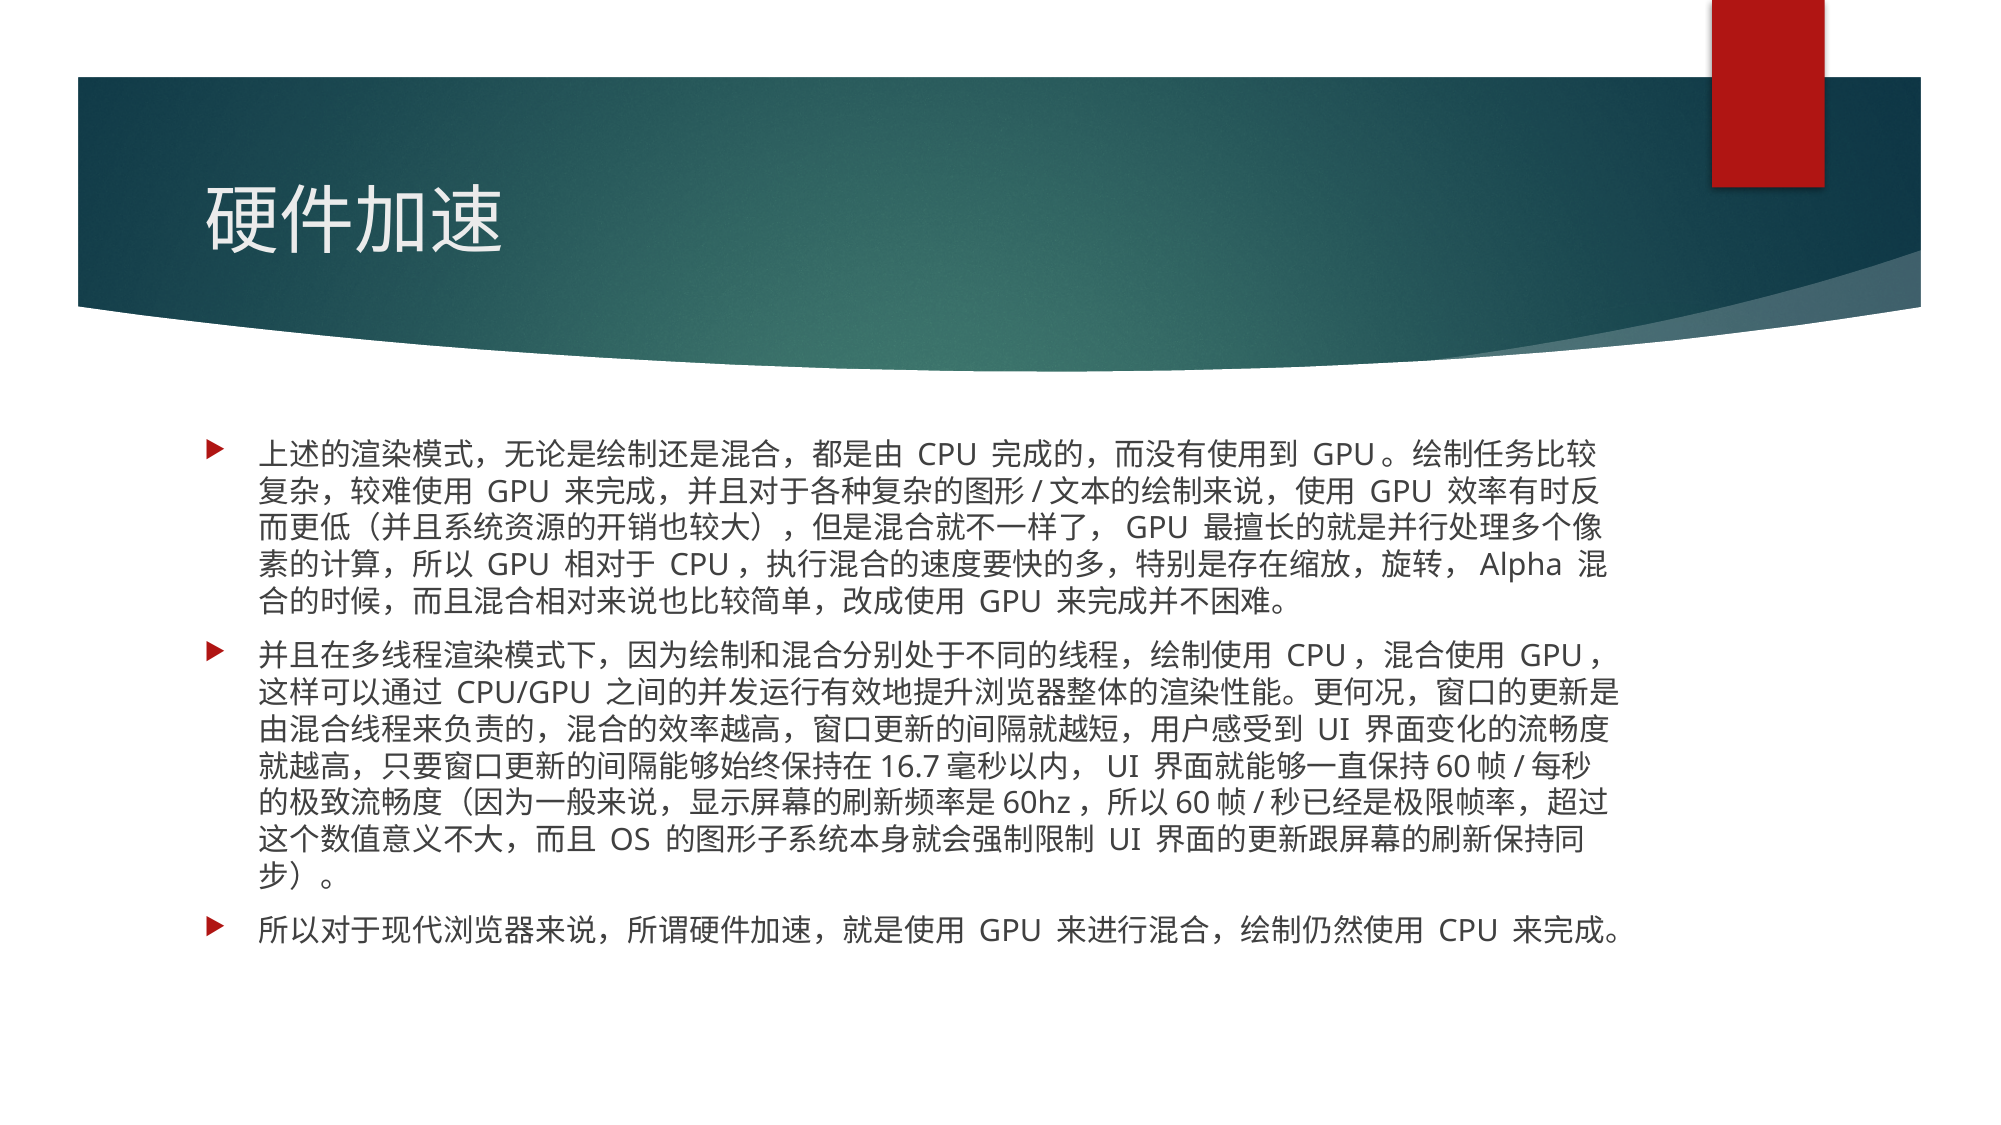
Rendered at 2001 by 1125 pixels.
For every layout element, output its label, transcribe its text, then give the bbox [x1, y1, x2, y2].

title 硬件加速 [189, 159, 1638, 276]
list 上述的渲染模式，无论是绘制还是混合，都是由 CPU 完成的，而没有使用到 GPU。绘制任务比较复杂，较难使用 GPU 来完成，并且对于各种复杂的图形/文本的绘制来说，使用 GPU 效率有时反而更低（并且系统资源的开销也较大），但是混合就不一样了，GPU 最擅长的就是并行处理多个像素的计算，所以 GPU 相对于 CPU，执行混合的速度要快的多，特别是存在缩放，旋转，Alpha 混合的时候，而且混合相对来说也比较简单，改成使用 GPU 来完成并不困难。 并且在多线程渲染模式下，因为绘制和混合分别处于不同的线程，绘制使用 CPU，混合使用 GPU，这样可以通过 CPU/GPU 之间的并发运行有效地提升浏览器整体的渲染性能。更何况，窗口的更新是由混合线程来负责的，混合的效率越高，窗口更新的间隔就越短，用户感受到 UI 界面变化的流畅度就越高，只要窗口更新的间隔能够始终保持在16.7毫秒以内，UI 界面就能够一直保持60帧/每秒的极致流畅度（因为一般来说，显示屏幕的刷新频率是60hz，所以60帧/秒已经是极限帧率，超过这个数值意义不大，而且 OS 的图形子系统本身就会强制限制 UI 界面的更新跟屏幕的刷新保持同步）。 所以对于现代浏览器来说，所谓硬件加速，就是使用 GPU 来进行混合，绘制仍然使用 CPU 来完成。 [189, 427, 1638, 988]
